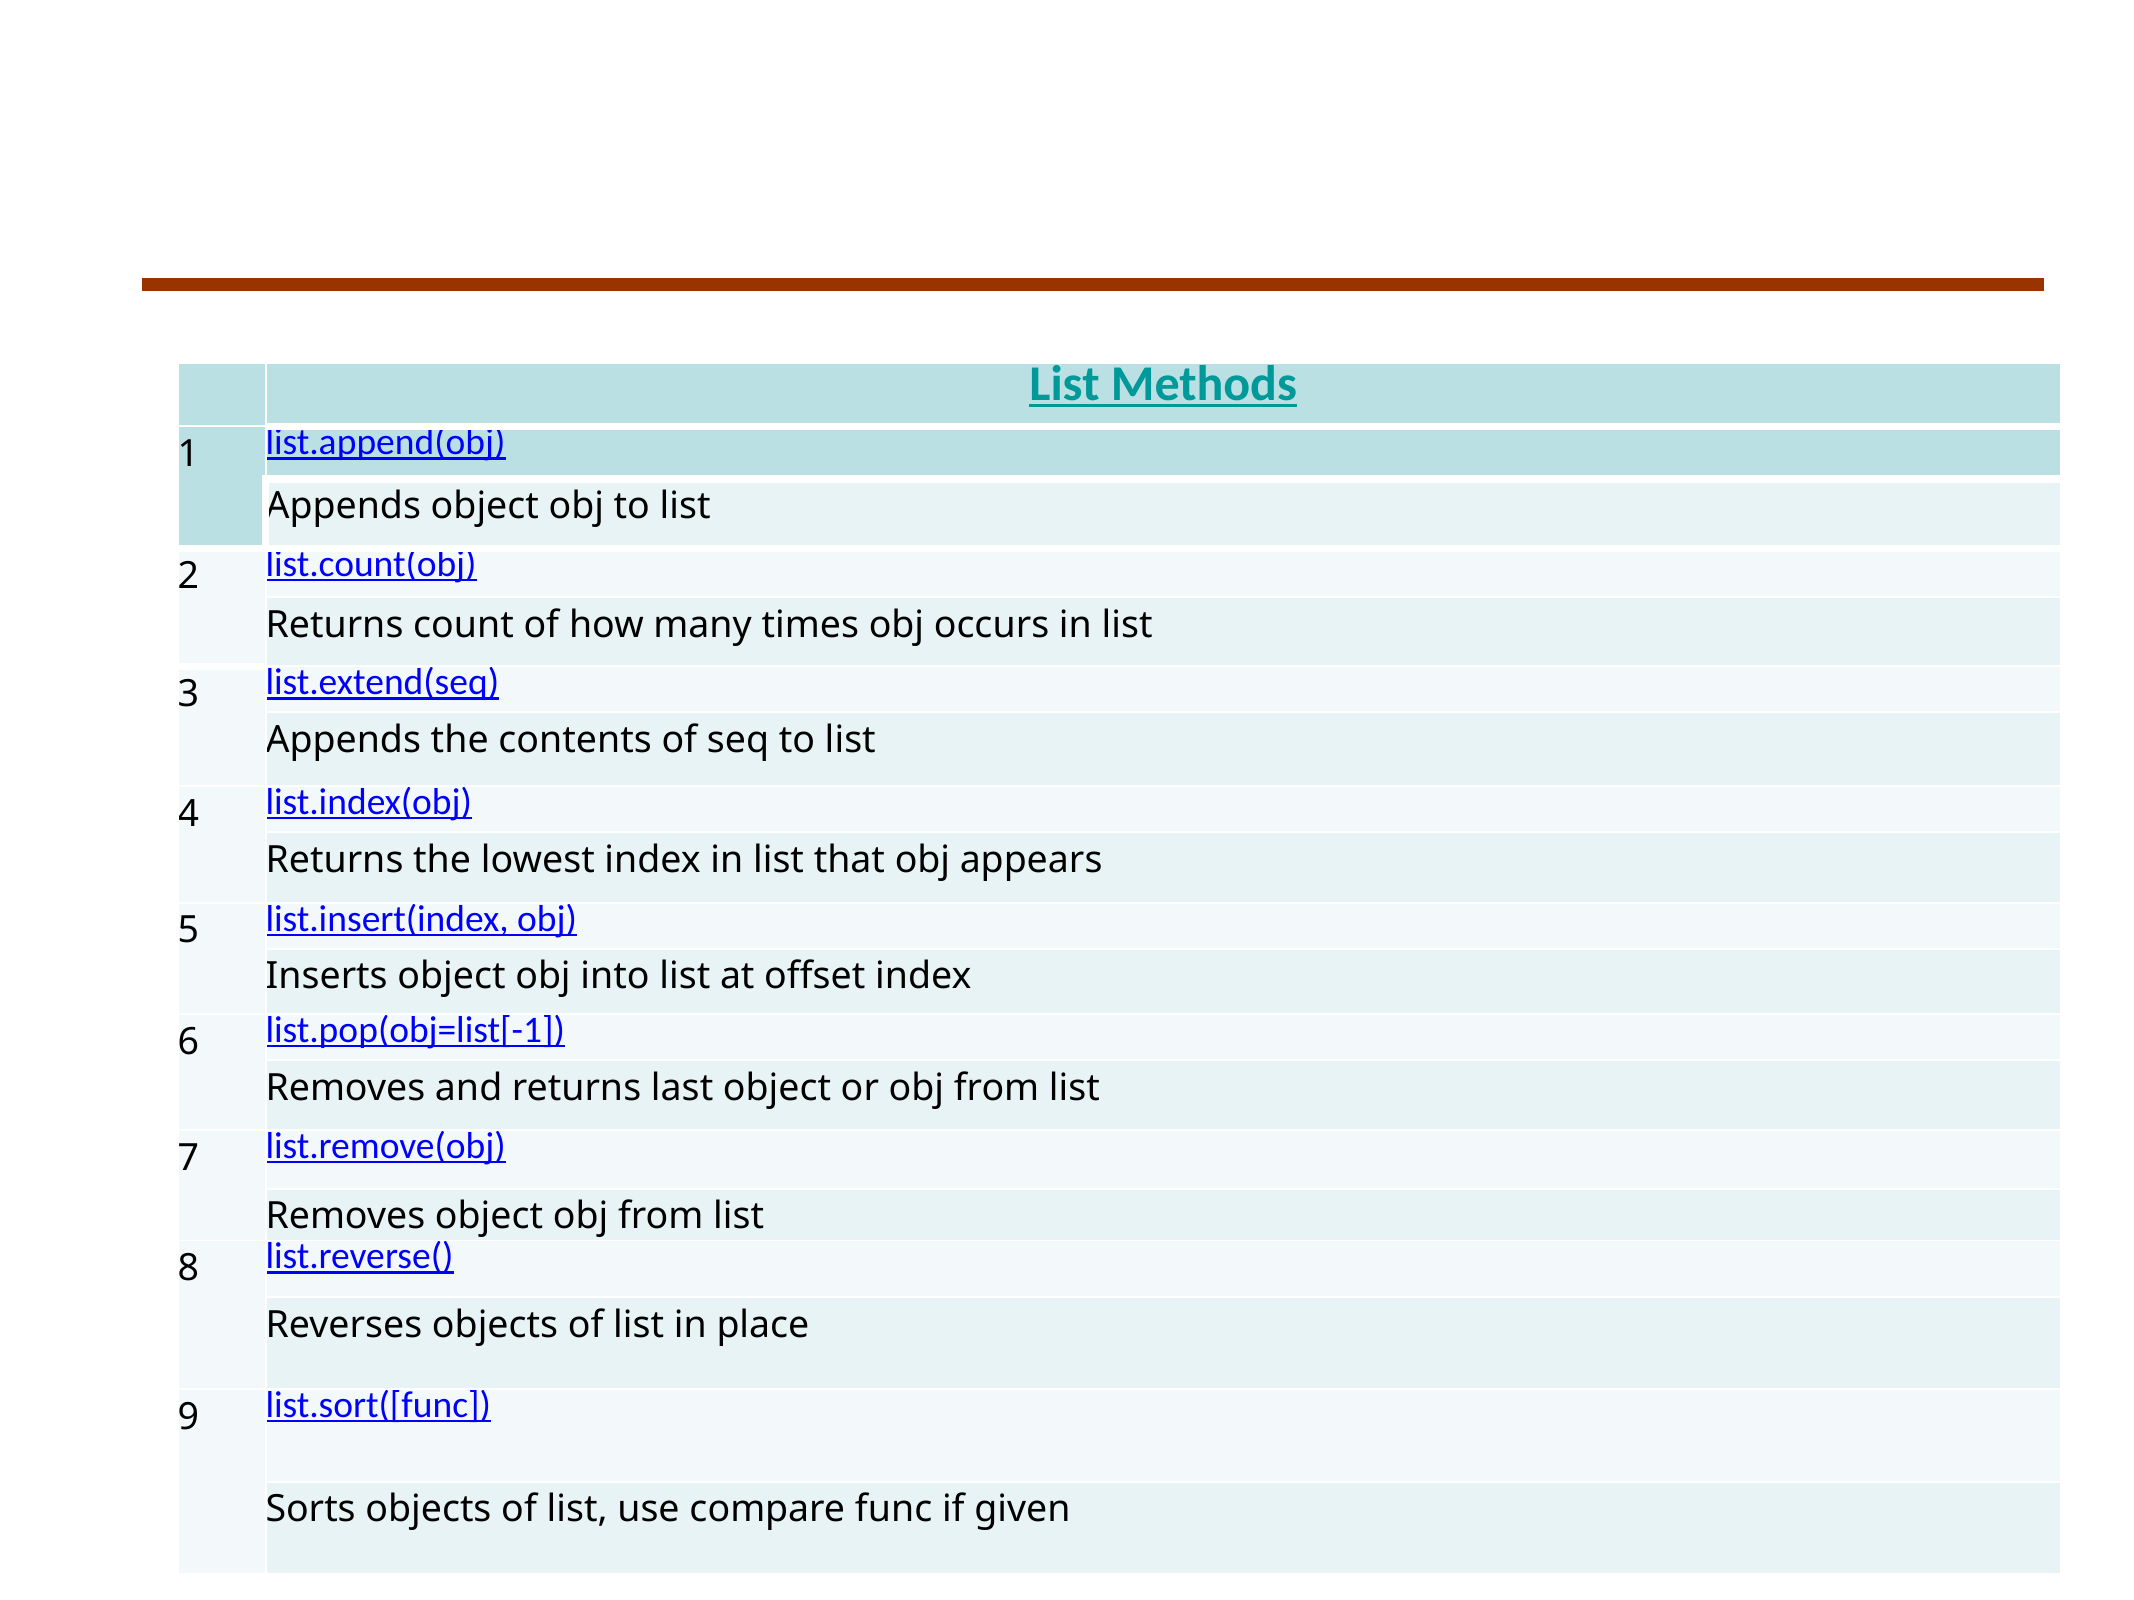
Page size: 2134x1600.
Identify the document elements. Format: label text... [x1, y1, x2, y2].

table_cell list.pop(obj=list[-1]) [267, 1015, 2060, 1059]
table_cell Inserts object obj into list at offset index [267, 950, 2060, 1013]
table_cell Appends the contents of seq to list [267, 713, 2060, 785]
table_cell list.index(obj) [267, 787, 2060, 831]
table_header [179, 364, 265, 425]
table_cell Removes and returns last object or obj from list [267, 1061, 2060, 1129]
table_cell Returns count of how many times obj occurs in list [267, 598, 2060, 665]
table_cell 4 [179, 787, 265, 902]
table_cell 9 [179, 1390, 265, 1573]
table_cell Returns the lowest index in list that obj appears [267, 833, 2060, 902]
table_cell 2 [179, 552, 265, 663]
table_cell Removes object obj from list [267, 1190, 2060, 1240]
table_cell 6 [179, 1015, 265, 1129]
table_cell 5 [179, 904, 265, 1013]
table_cell 1 [179, 427, 265, 545]
table_cell 3 [179, 670, 265, 785]
table_cell Sorts objects of list, use compare func if given [267, 1483, 2060, 1573]
table_header List Methods [267, 364, 2060, 423]
table_cell list.remove(obj) [267, 1131, 2060, 1188]
table_cell list.extend(seq) [267, 667, 2060, 711]
table_cell list.insert(index, obj) [267, 904, 2060, 948]
table_cell list.sort([func]) [267, 1390, 2060, 1481]
table_cell list.count(obj) [267, 552, 2060, 596]
table_cell Appends object obj to list [269, 483, 2060, 545]
table_cell list.reverse() [267, 1241, 2060, 1296]
table_cell list.append(obj) [267, 430, 2060, 475]
table_cell Reverses objects of list in place [267, 1298, 2060, 1388]
table_cell 7 [179, 1131, 265, 1240]
table_cell 8 [179, 1241, 265, 1388]
